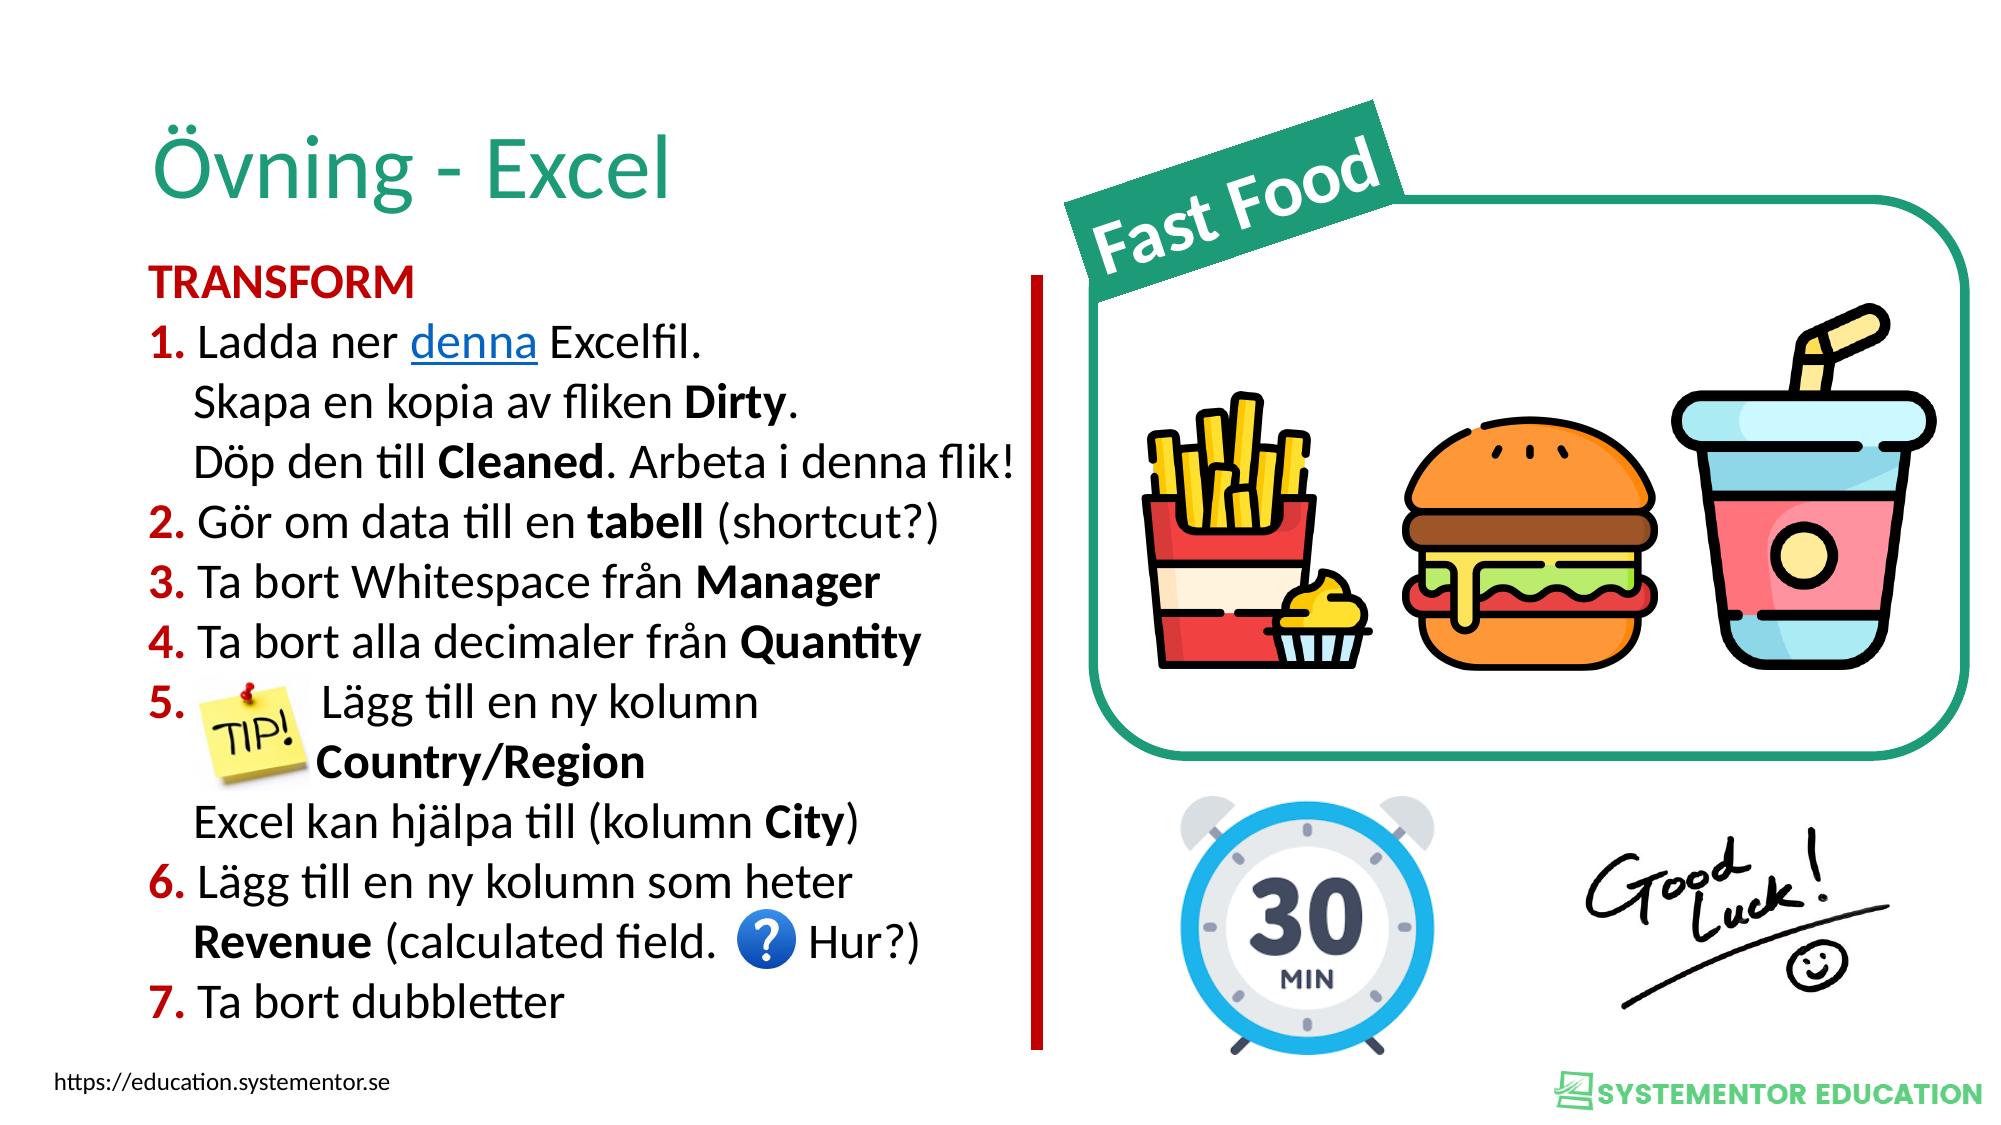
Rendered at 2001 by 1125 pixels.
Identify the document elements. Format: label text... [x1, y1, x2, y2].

picture [194, 671, 311, 791]
picture [1178, 796, 1437, 1055]
text_box https://education.systementor.se [38, 1058, 625, 1104]
picture [1402, 303, 1986, 671]
picture [1545, 795, 1933, 1054]
picture [737, 909, 797, 969]
picture [1118, 391, 1396, 670]
text_box TRANSFORM 1. Ladda ner denna Excelfil. Skapa en kopia av fliken Dirty. Döp den till Cleaned. Arbeta i denna flik! 2. Gör om data till en tabell (shortcut?) 3. Ta bort Whitespace från Manager 4. Ta bort alla decimaler från Quantity 5. Lägg till en ny kolumn Country/Region Excel kan hjälpa till (kolumn City) 6. Lägg till en ny kolumn som heter Revenue (calculated field. Hur?) 7. Ta bort dubbletter [128, 238, 1040, 1050]
text_box Fast Food [1064, 99, 1406, 303]
text_box [1091, 197, 1967, 759]
picture [1545, 1057, 1996, 1125]
text_box Övning - Excel [137, 59, 1863, 278]
